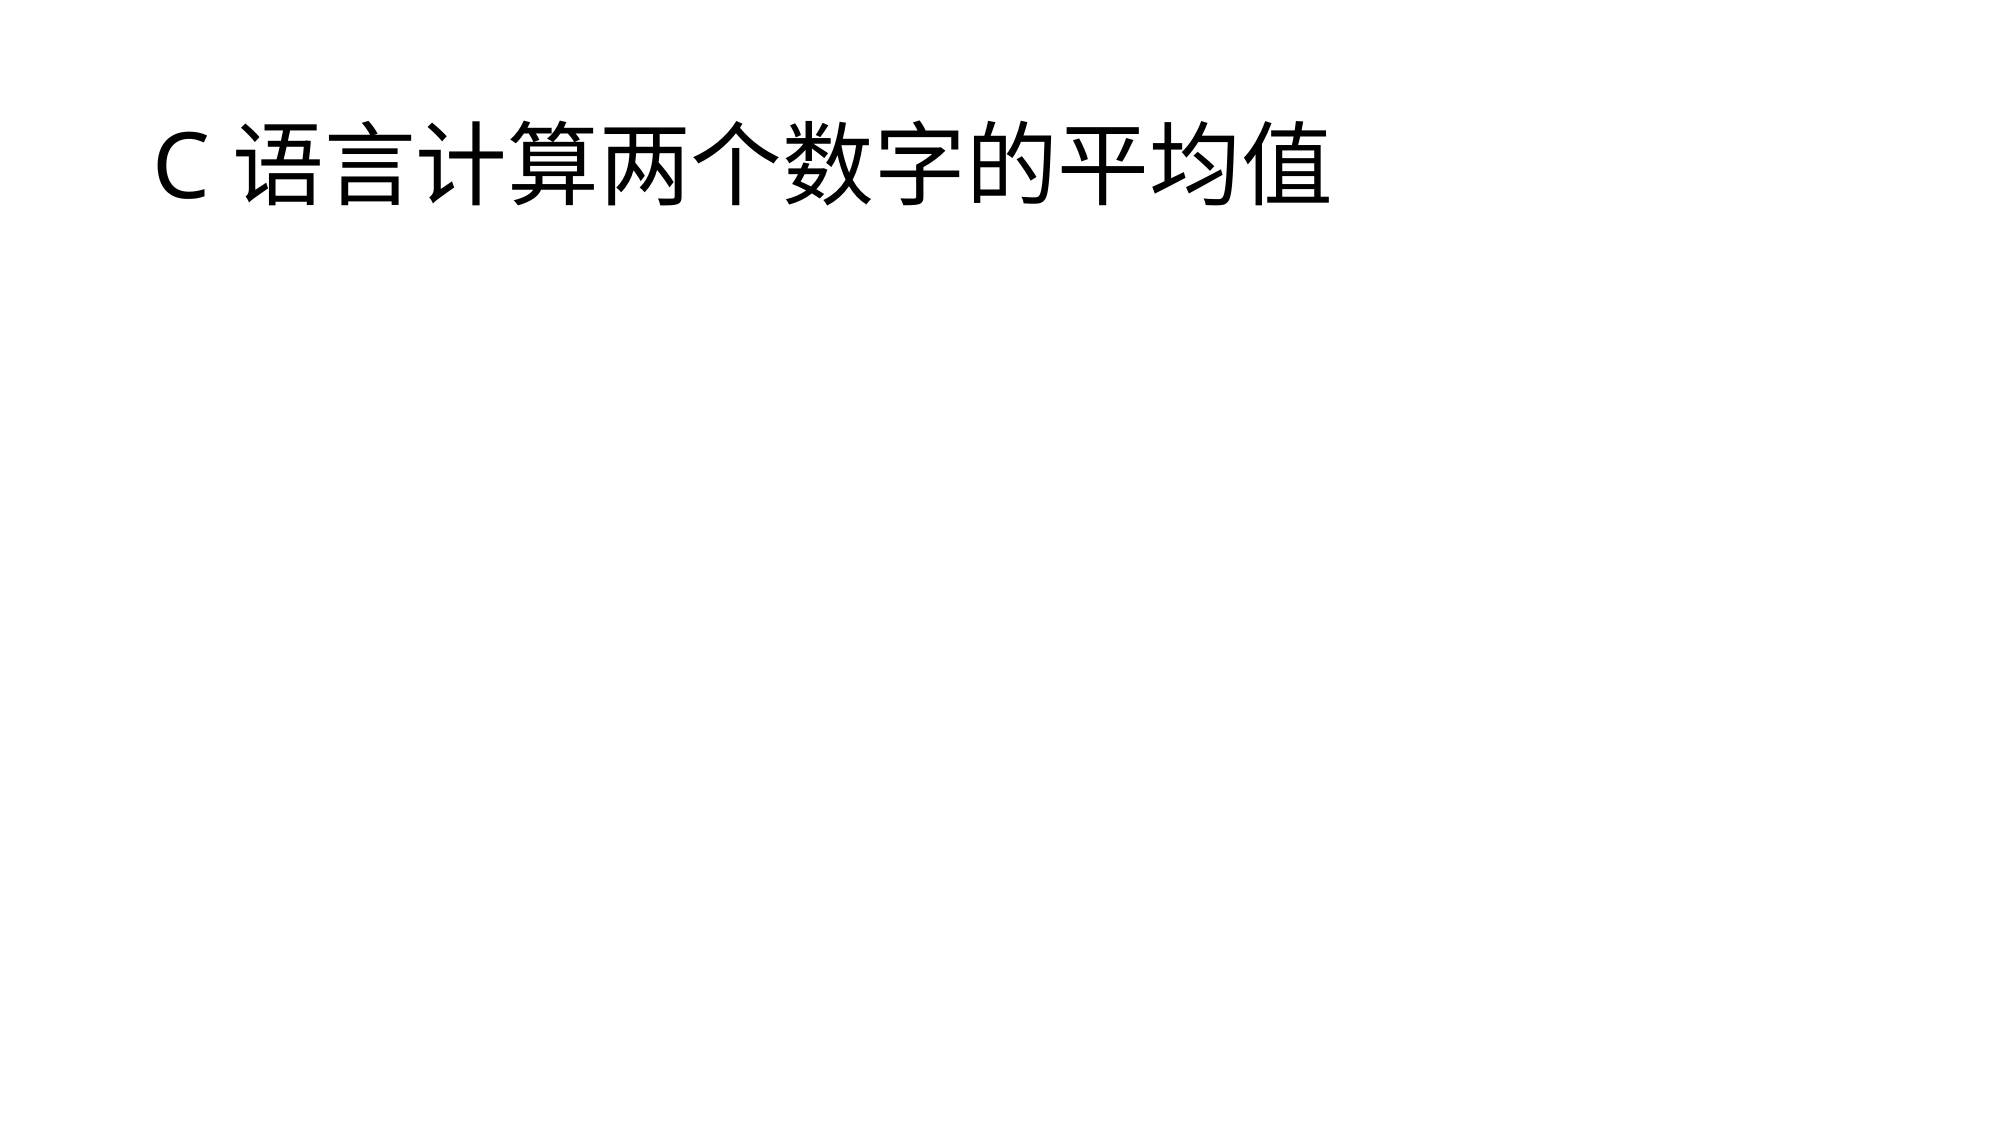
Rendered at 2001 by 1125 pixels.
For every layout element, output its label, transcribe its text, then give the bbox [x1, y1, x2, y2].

title C语言计算两个数字的平均值 [137, 59, 1863, 278]
